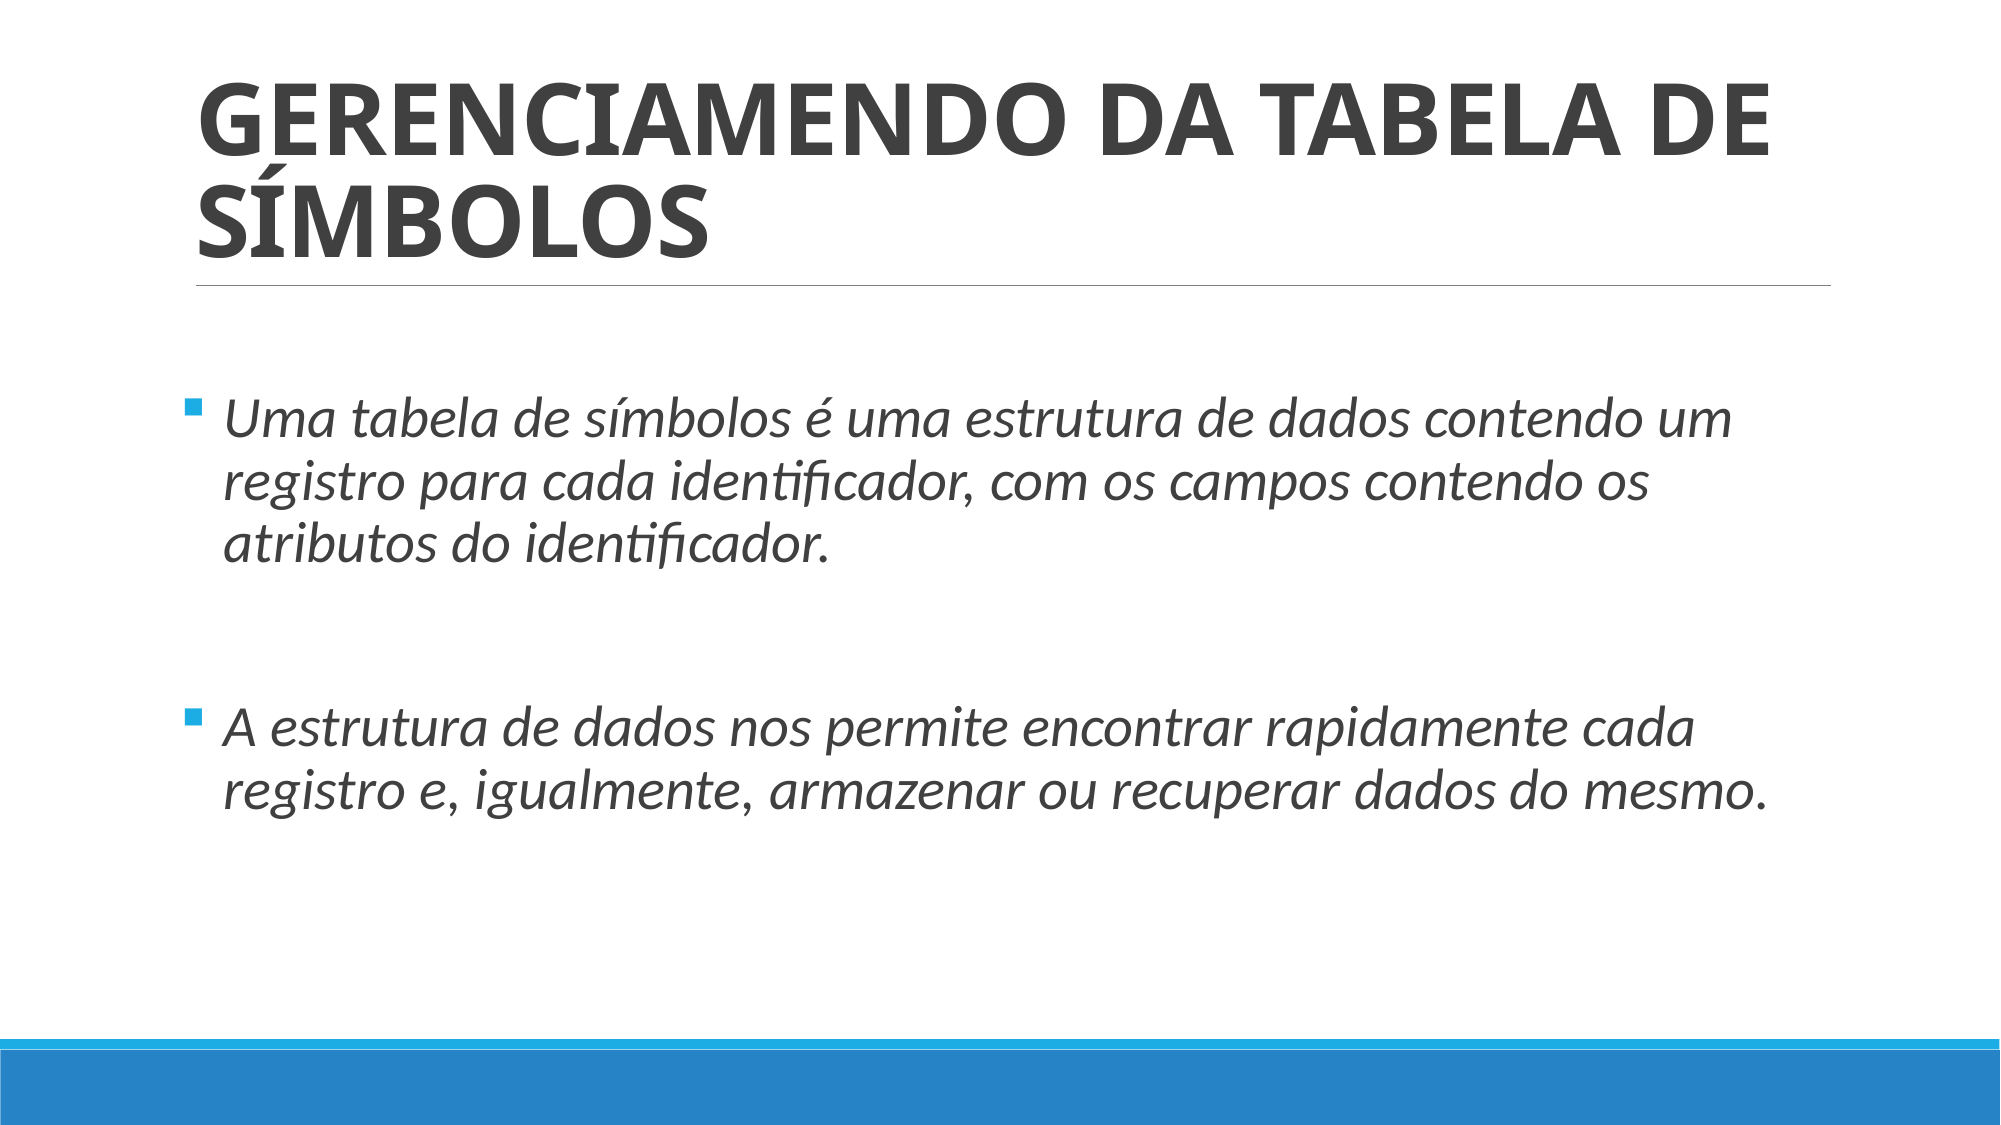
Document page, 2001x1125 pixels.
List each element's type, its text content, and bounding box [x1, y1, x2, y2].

list Uma tabela de símbolos é uma estrutura de dados contendo um registro para cada identificador, com os campos contendo os atributos do identificador. A estrutura de dados nos permite encontrar rapidamente cada registro e, igualmente, armazenar ou recuperar dados do mesmo. [180, 379, 1830, 963]
title GERENCIAMENDO DA TABELA DE SÍMBOLOS [180, 47, 1935, 285]
